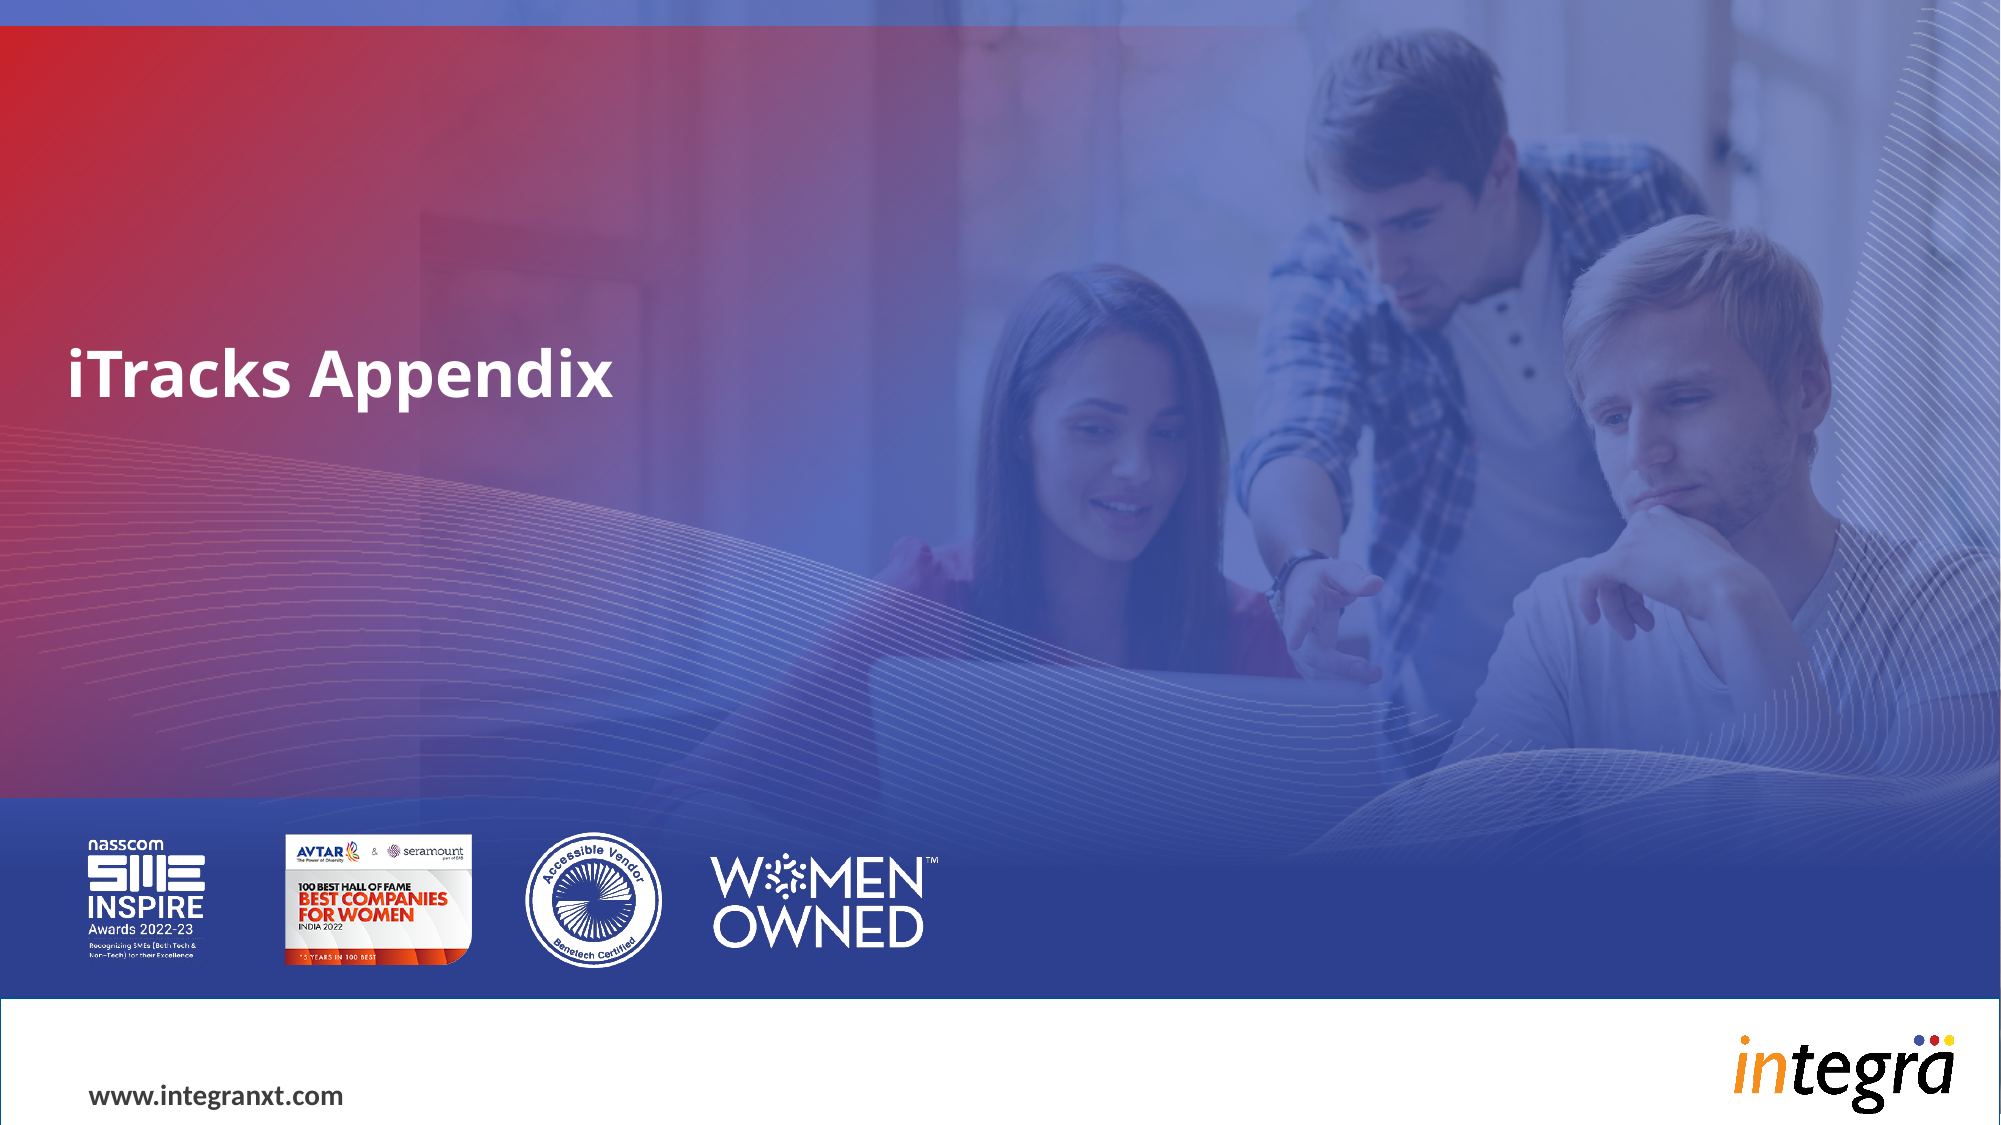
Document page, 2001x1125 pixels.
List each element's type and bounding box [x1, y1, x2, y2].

picture [0, 0, 2001, 1125]
text_box [86, 832, 938, 968]
